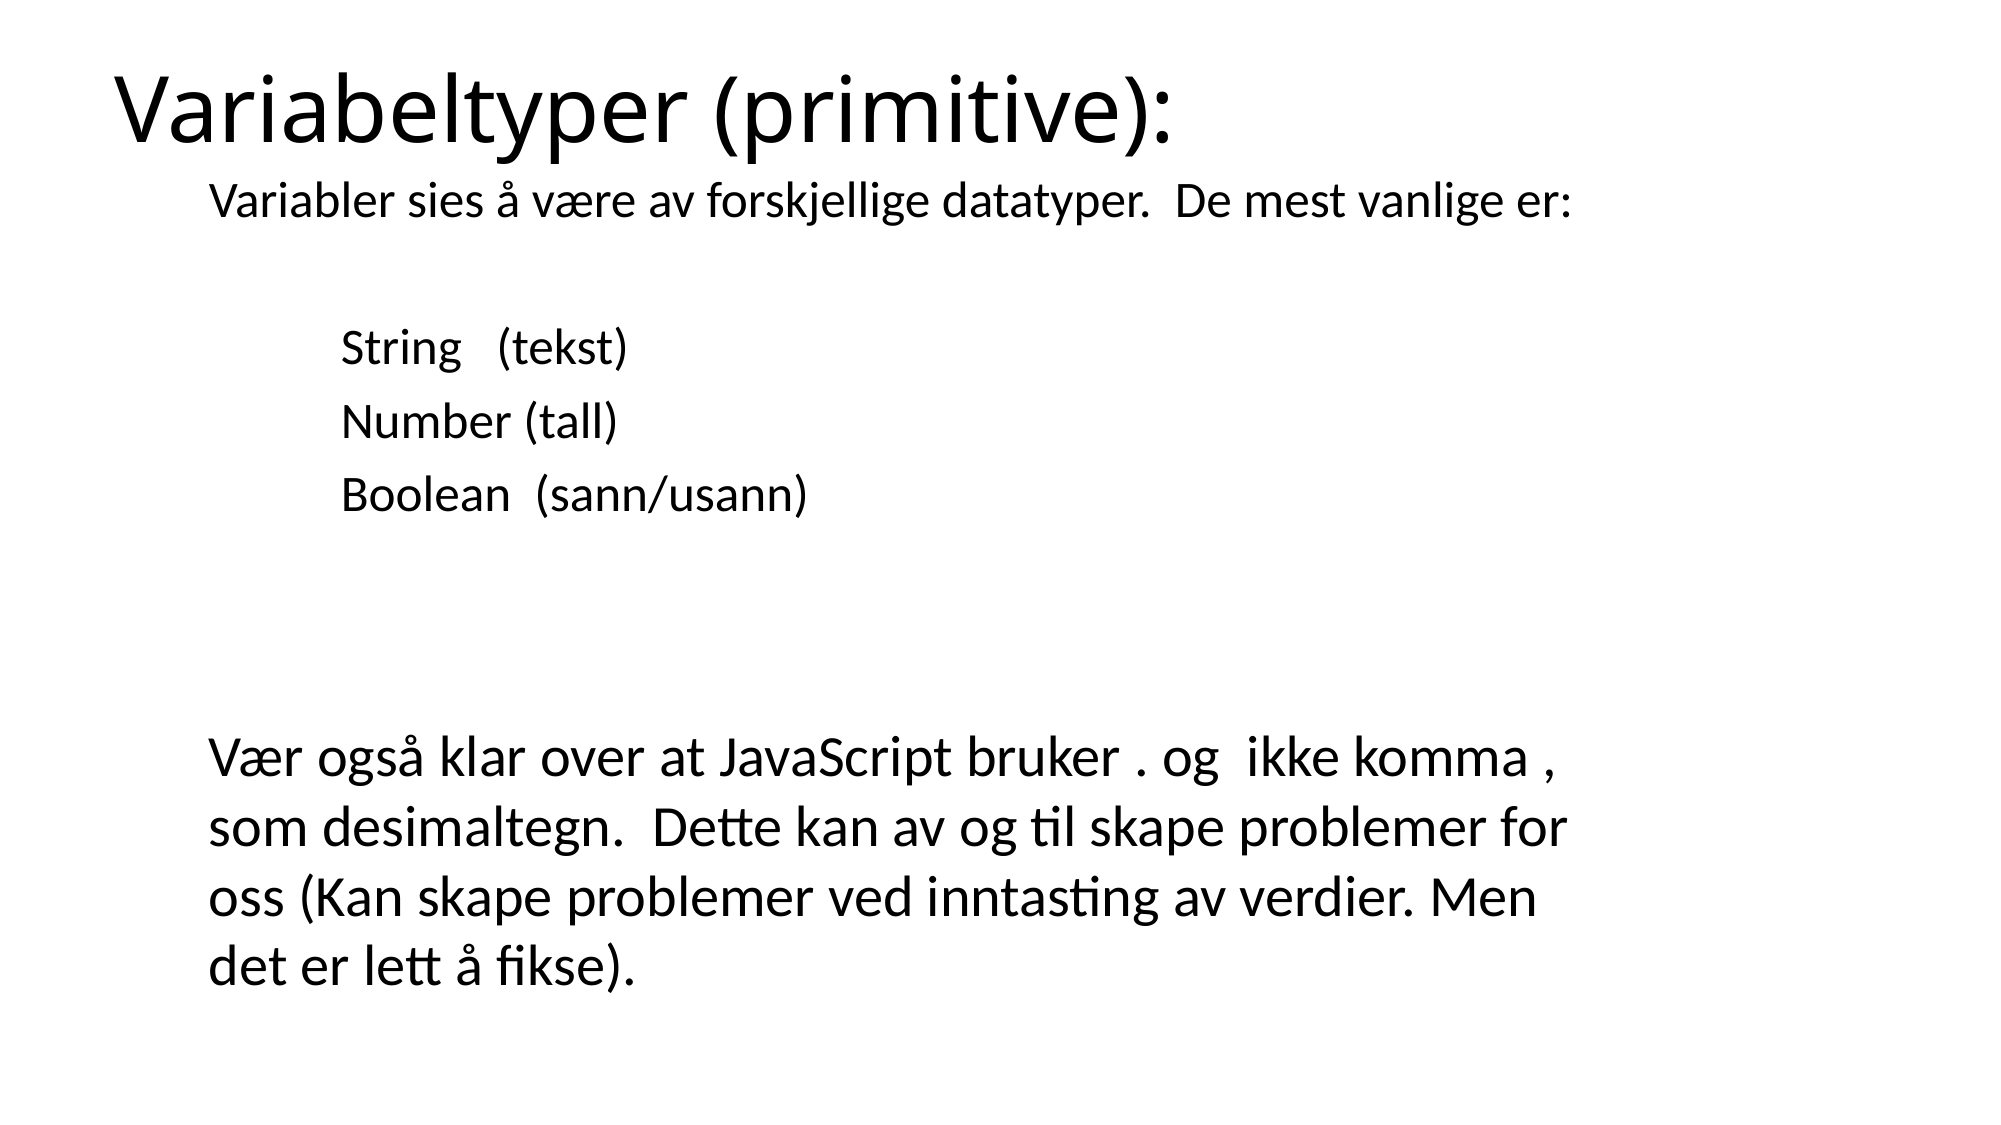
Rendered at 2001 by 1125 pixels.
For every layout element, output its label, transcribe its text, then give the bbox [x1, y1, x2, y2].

text_box Vær også klar over at JavaScript bruker . og ikke komma , som desimaltegn. Dette kan av og til skape problemer for oss (Kan skape problemer ved inntasting av verdier. Men det er lett å fikse). [193, 710, 1594, 1066]
list Variabler sies å være av forskjellige datatyper. De mest vanlige er: String (tekst) Number (tall) Boolean (sann/usann) [193, 165, 1594, 655]
title Variabeltyper (primitive): [99, 0, 1500, 237]
